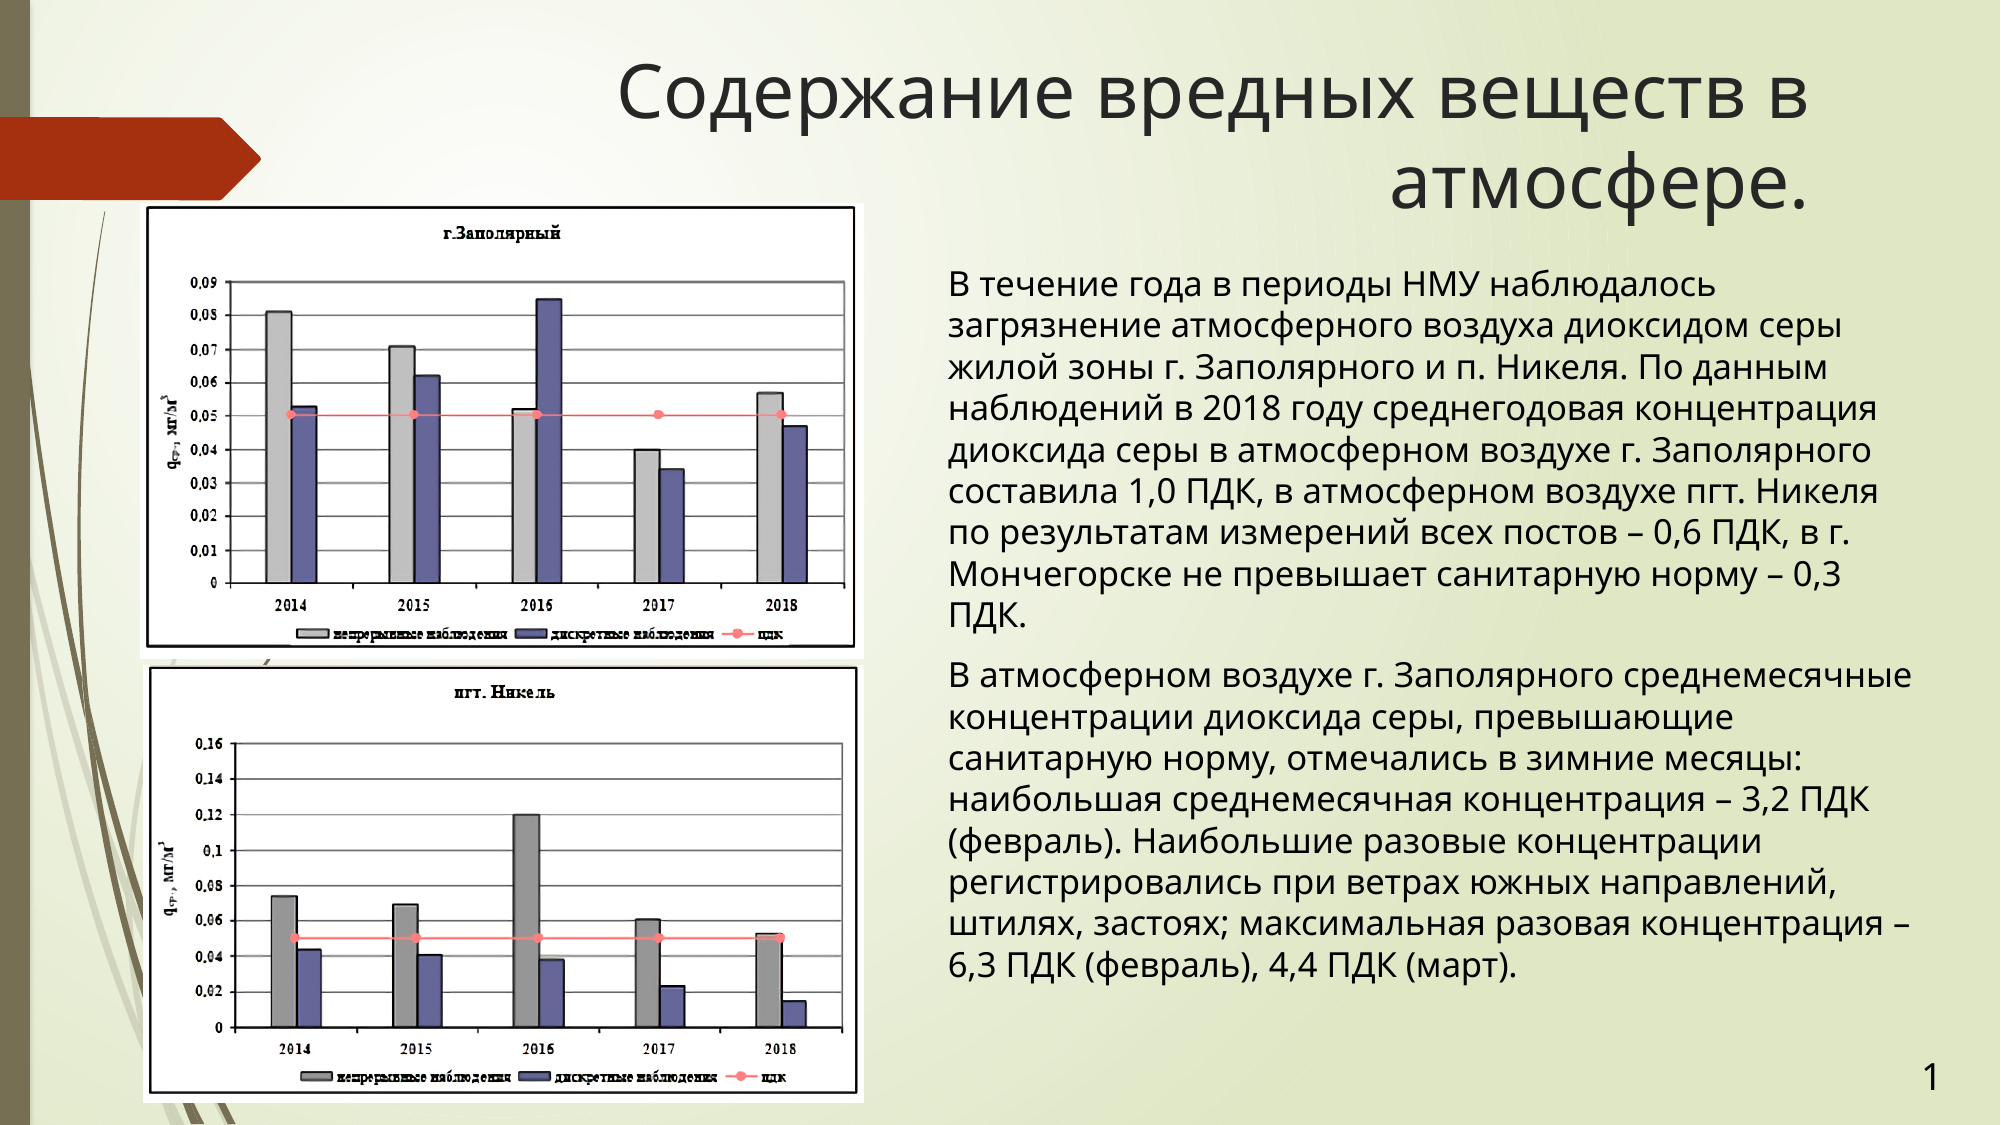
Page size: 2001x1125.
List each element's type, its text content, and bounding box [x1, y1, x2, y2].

picture [143, 665, 864, 1103]
title Cодержание вредных веществ в атмосфере. [174, 35, 1825, 274]
text_box 1 [1906, 1045, 1958, 1106]
picture [139, 203, 864, 660]
list В течение года в периоды НМУ наблюдалось загрязнение атмосферного воздуха диоксидом серы жилой зоны г. Заполярного и п. Никеля. По данным наблюдений в 2018 году среднегодовая концентрация диоксида серы в атмосферном воздухе г. Заполярного составила 1,0 ПДК, в атмосферном воздухе пгт. Никеля по результатам измерений всех постов – 0,6 ПДК, в г. Мончегорске не превышает санитарную норму – 0,3 ПДК. В атмосферном воздухе г. Заполярного среднемесячные концентрации диоксида серы, превышающие санитарную норму, отмечались в зимние месяцы: наибольшая среднемесячная концентрация – 3,2 ПДК (февраль). Наибольшие разовые концентрации регистрировались при ветрах южных направлений, штилях, застоях; максимальная разовая концентрация – 6,3 ПДК (февраль), 4,4 ПДК (март). [933, 254, 1930, 1035]
